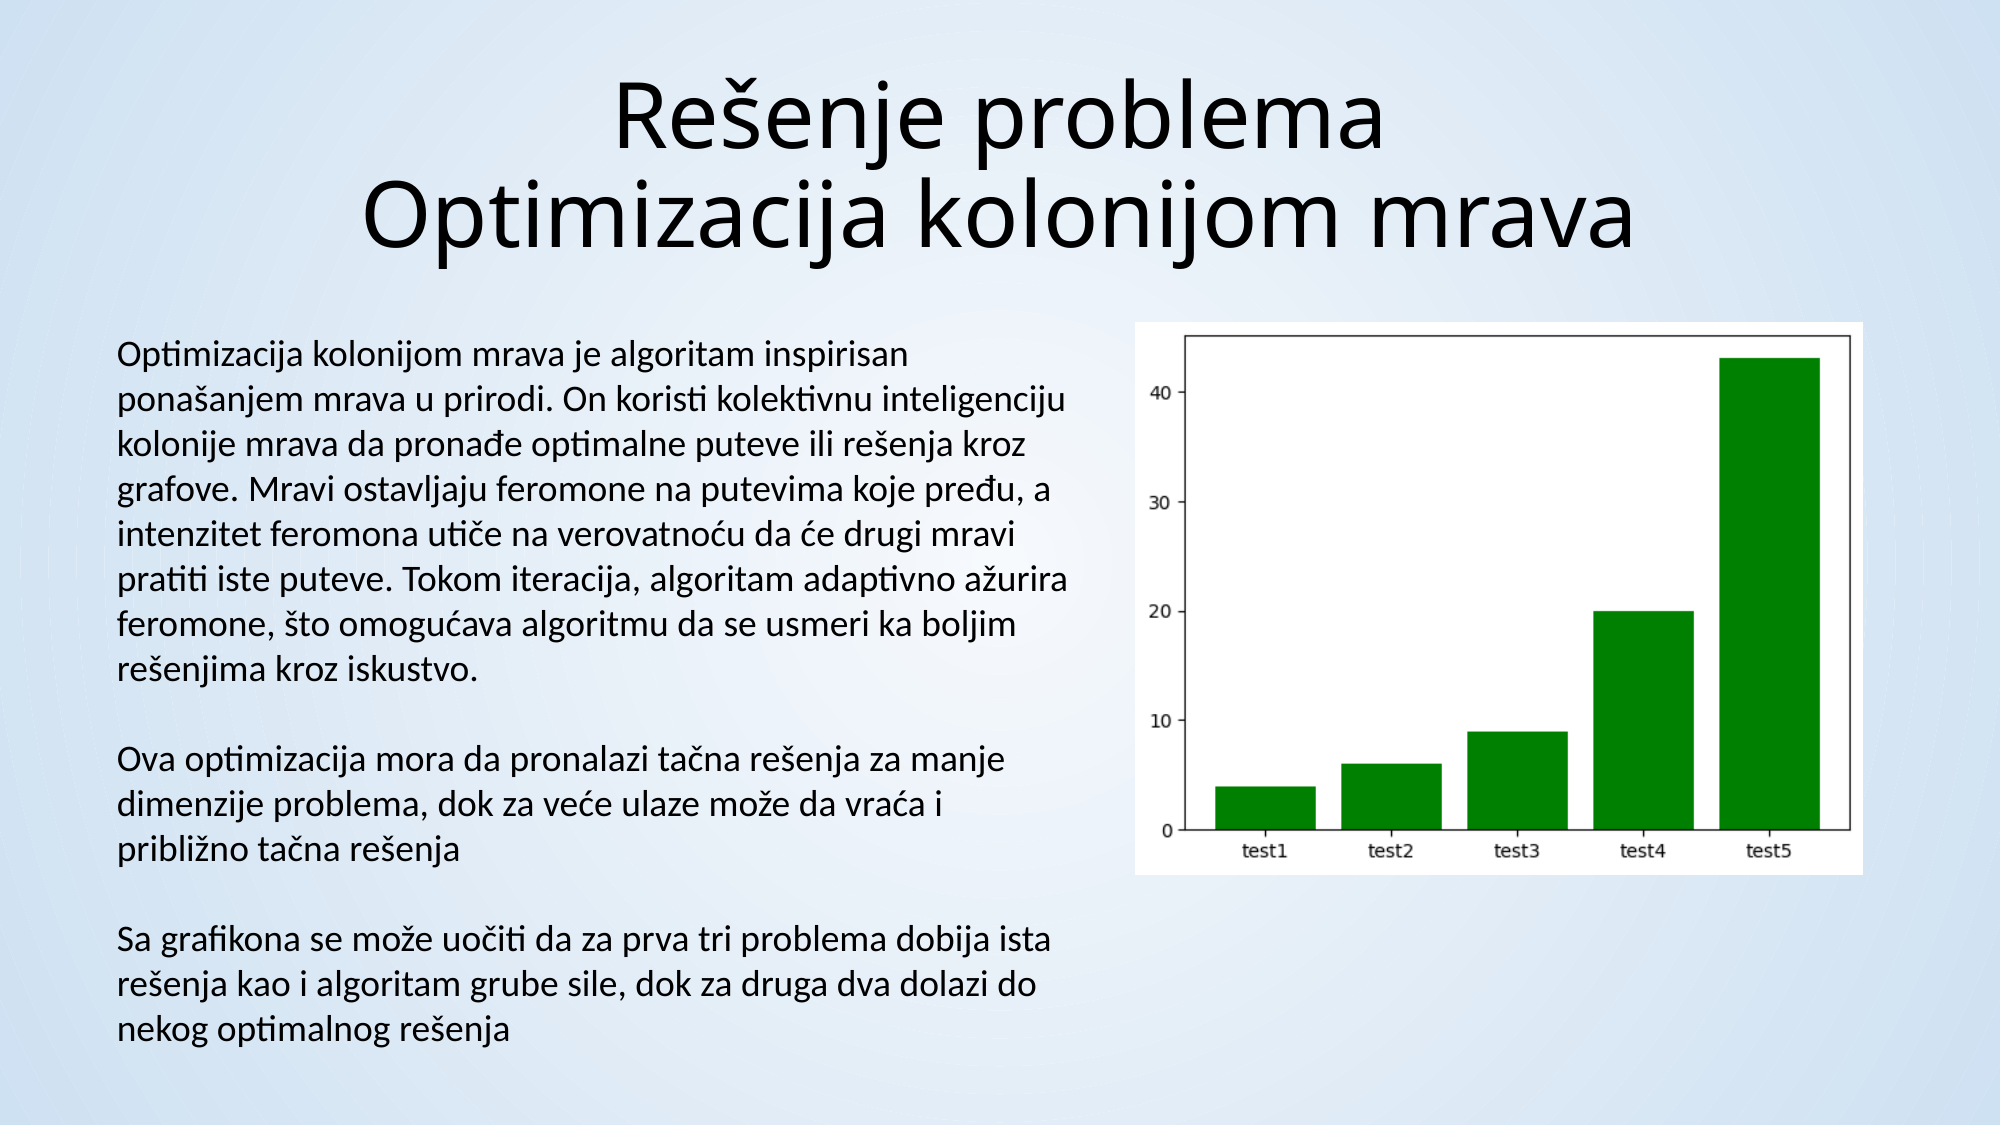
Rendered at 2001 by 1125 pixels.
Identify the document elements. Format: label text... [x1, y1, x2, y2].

text_box Optimizacija kolonijom mrava je algoritam inspirisan ponašanjem mrava u prirodi. On koristi kolektivnu inteligenciju kolonije mrava da pronađe optimalne puteve ili rešenja kroz grafove. Mravi ostavljaju feromone na putevima koje pređu, a intenzitet feromona utiče na verovatnoću da će drugi mravi pratiti iste puteve. Tokom iteracija, algoritam adaptivno ažurira feromone, što omogućava algoritmu da se usmeri ka boljim rešenjima kroz iskustvo. Ova optimizacija mora da pronalazi tačna rešenja za manje dimenzije problema, dok za veće ulaze može da vraća i približno tačna rešenja Sa grafikona se može uočiti da za prva tri problema dobija ista rešenja kao i algoritam grube sile, dok za druga dva dolazi do nekog optimalnog rešenja [102, 322, 1092, 1057]
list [1135, 322, 1863, 875]
title Rešenje problema Optimizacija kolonijom mrava [137, 59, 1863, 278]
